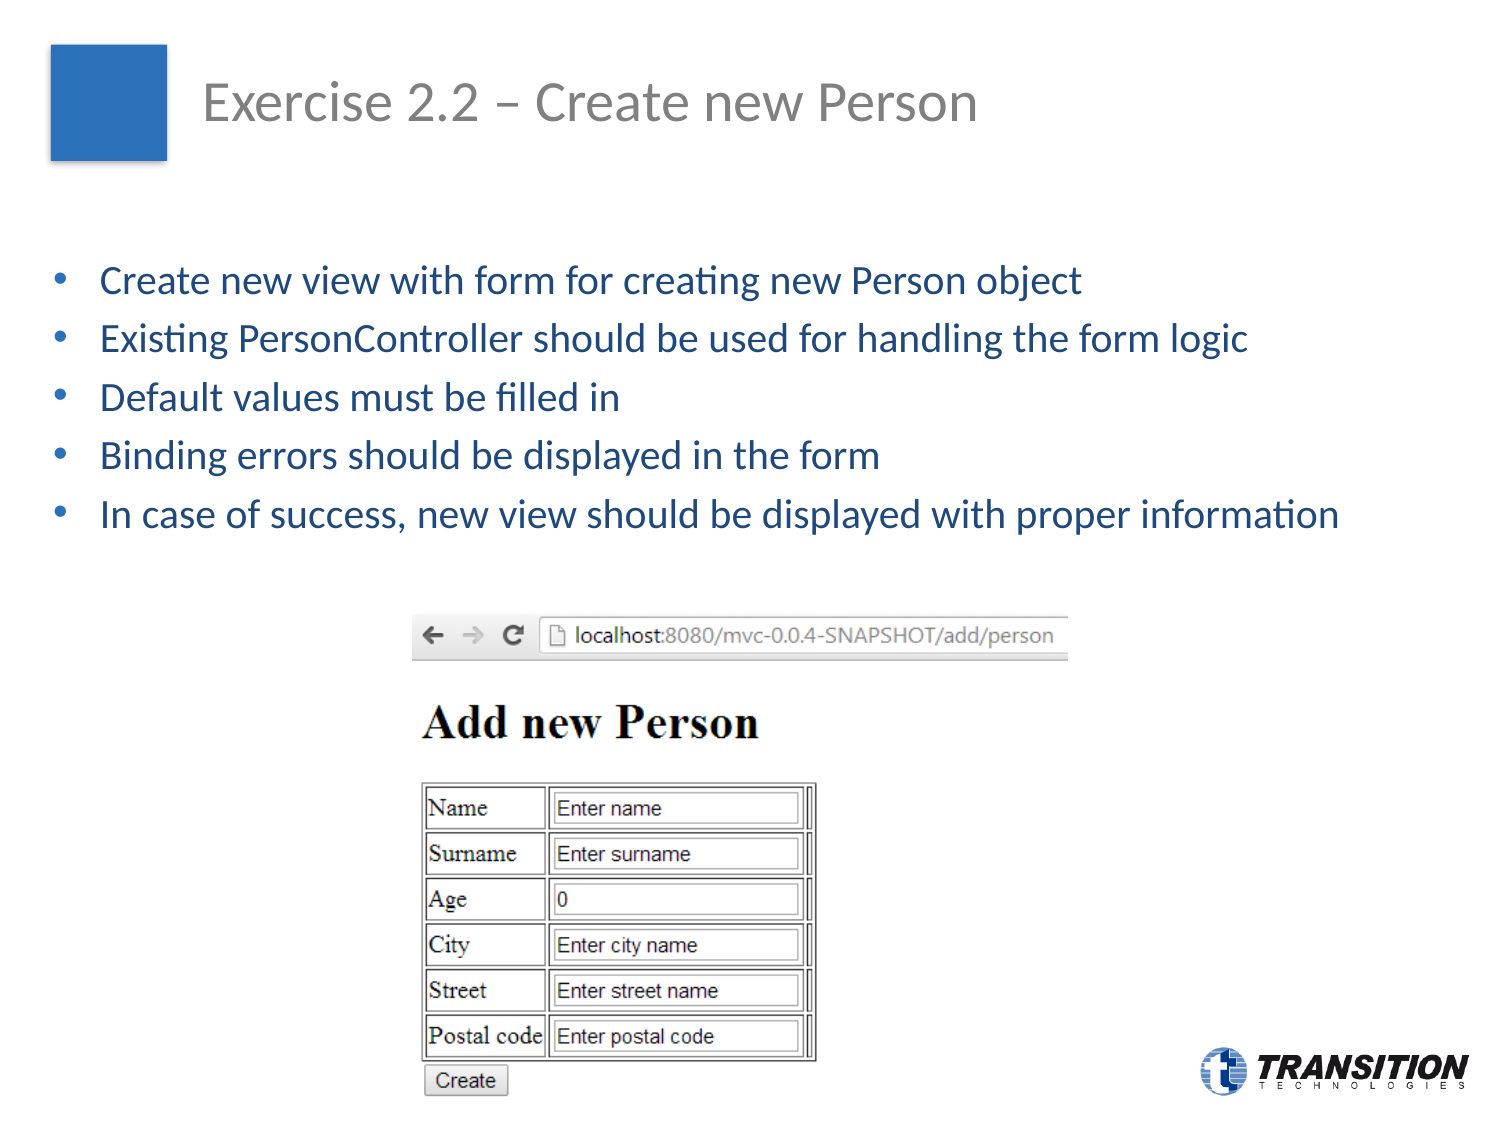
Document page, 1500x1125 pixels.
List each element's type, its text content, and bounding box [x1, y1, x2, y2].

picture [412, 614, 1068, 1099]
title Exercise 2.2 – Create new Person [167, 45, 1448, 161]
list Create new view with form for creating new Person object Existing PersonController should be used for handling the form logic Default values must be filled in Binding errors should be displayed in the form In case of success, new view should be displayed with proper information [0, 205, 1500, 1055]
